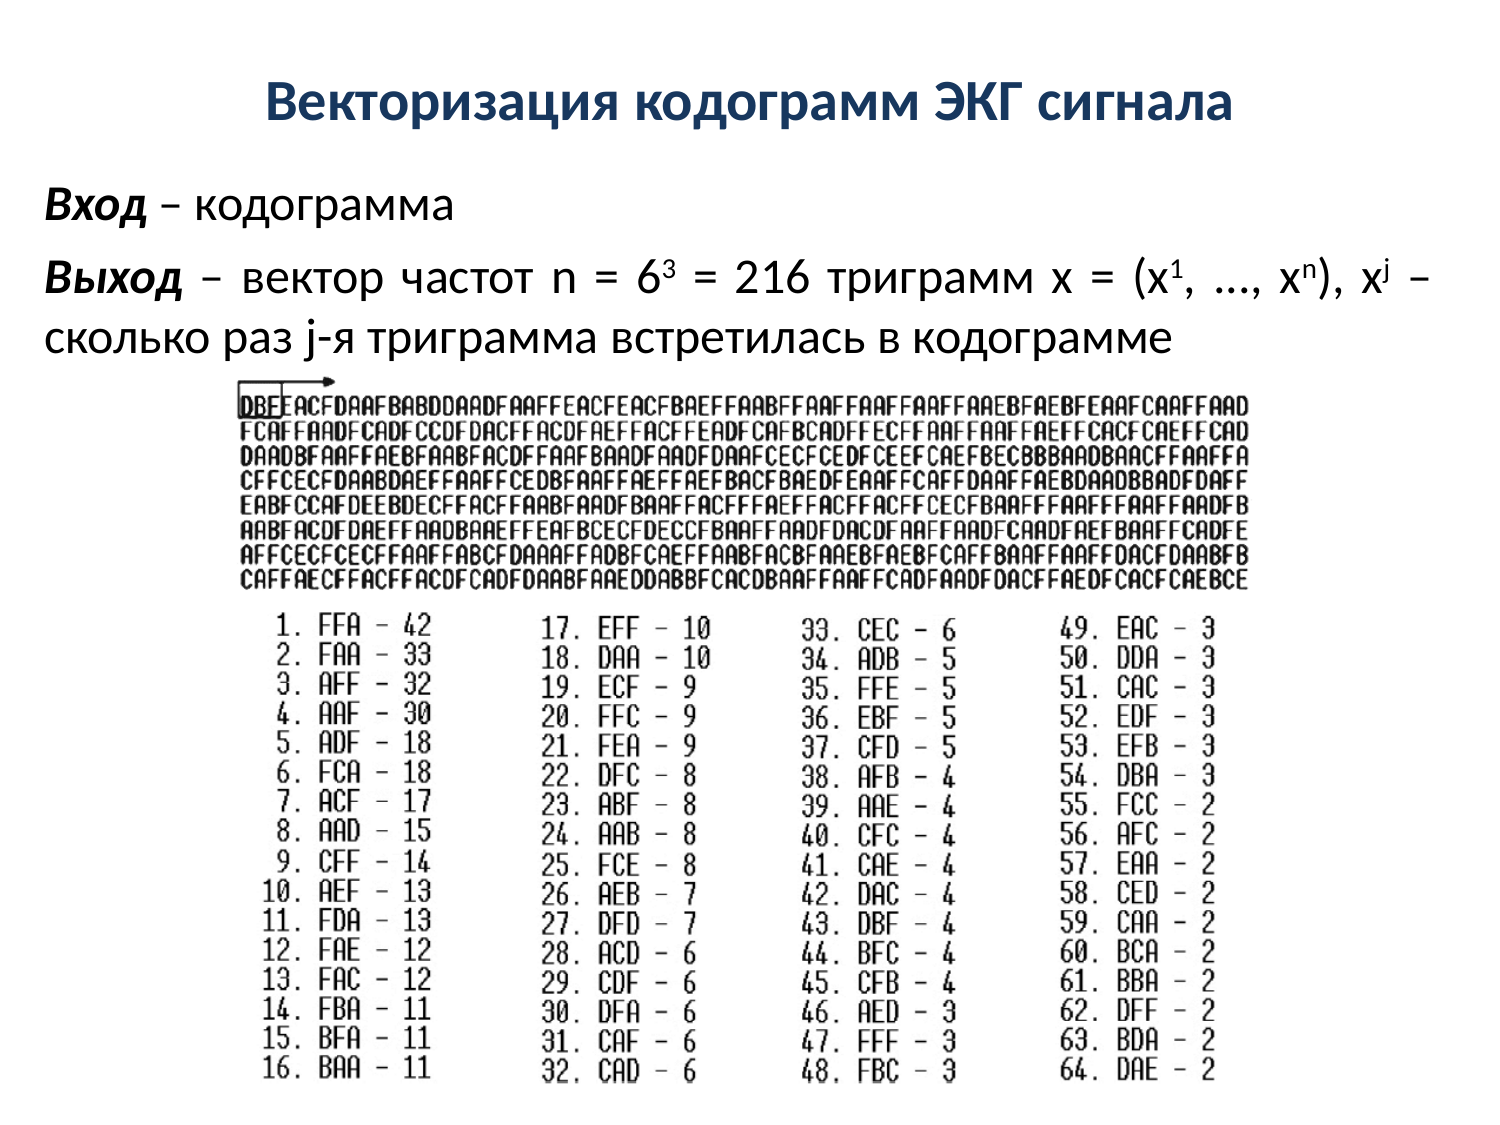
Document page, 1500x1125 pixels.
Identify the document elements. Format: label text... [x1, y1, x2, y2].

picture [229, 371, 1259, 1095]
title Векторизация кодограмм ЭКГ сигнала [17, 45, 1483, 149]
text_box Вход – кодограмма Выход – вектор частот n = 63 = 216 триграмм x = (x1, ..., xn), xj – сколько раз j-я триграмма встретилась в кодограмме [27, 147, 1449, 387]
